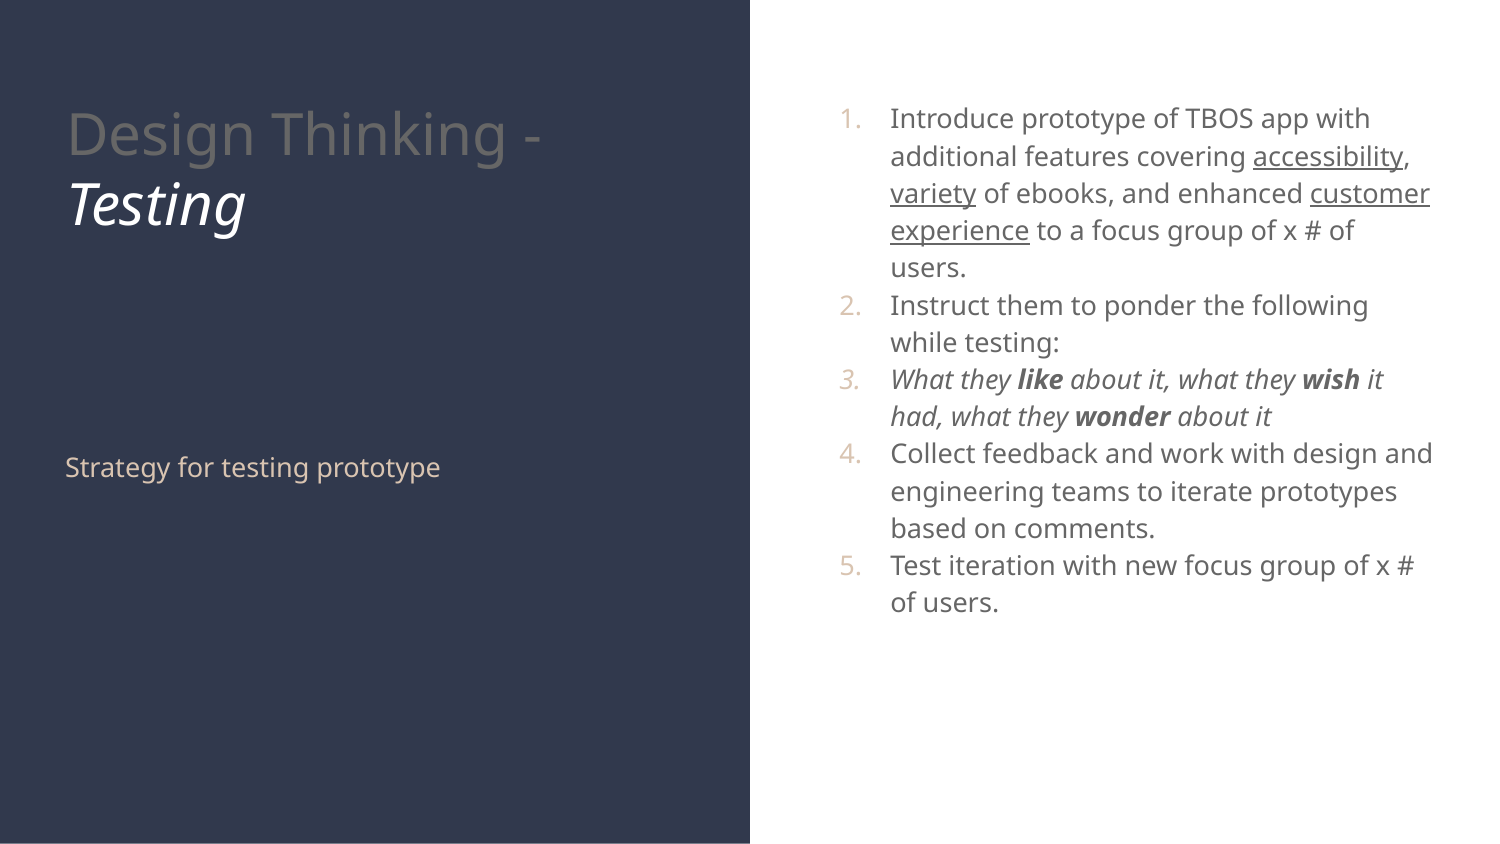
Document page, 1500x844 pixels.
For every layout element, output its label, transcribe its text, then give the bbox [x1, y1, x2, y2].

title Design Thinking - Testing [51, 82, 659, 419]
subtitle Strategy for testing prototype [50, 430, 658, 583]
list Introduce prototype of TBOS app with additional features covering accessibility, variety of ebooks, and enhanced customer experience to a focus group of x # of users. Instruct them to ponder the following while testing: What they like about it, what they wish it had, what they wonder about it Collect feedback and work with design and engineering teams to iterate prototypes based on comments. Test iteration with new focus group of x # of users. [800, 82, 1449, 757]
